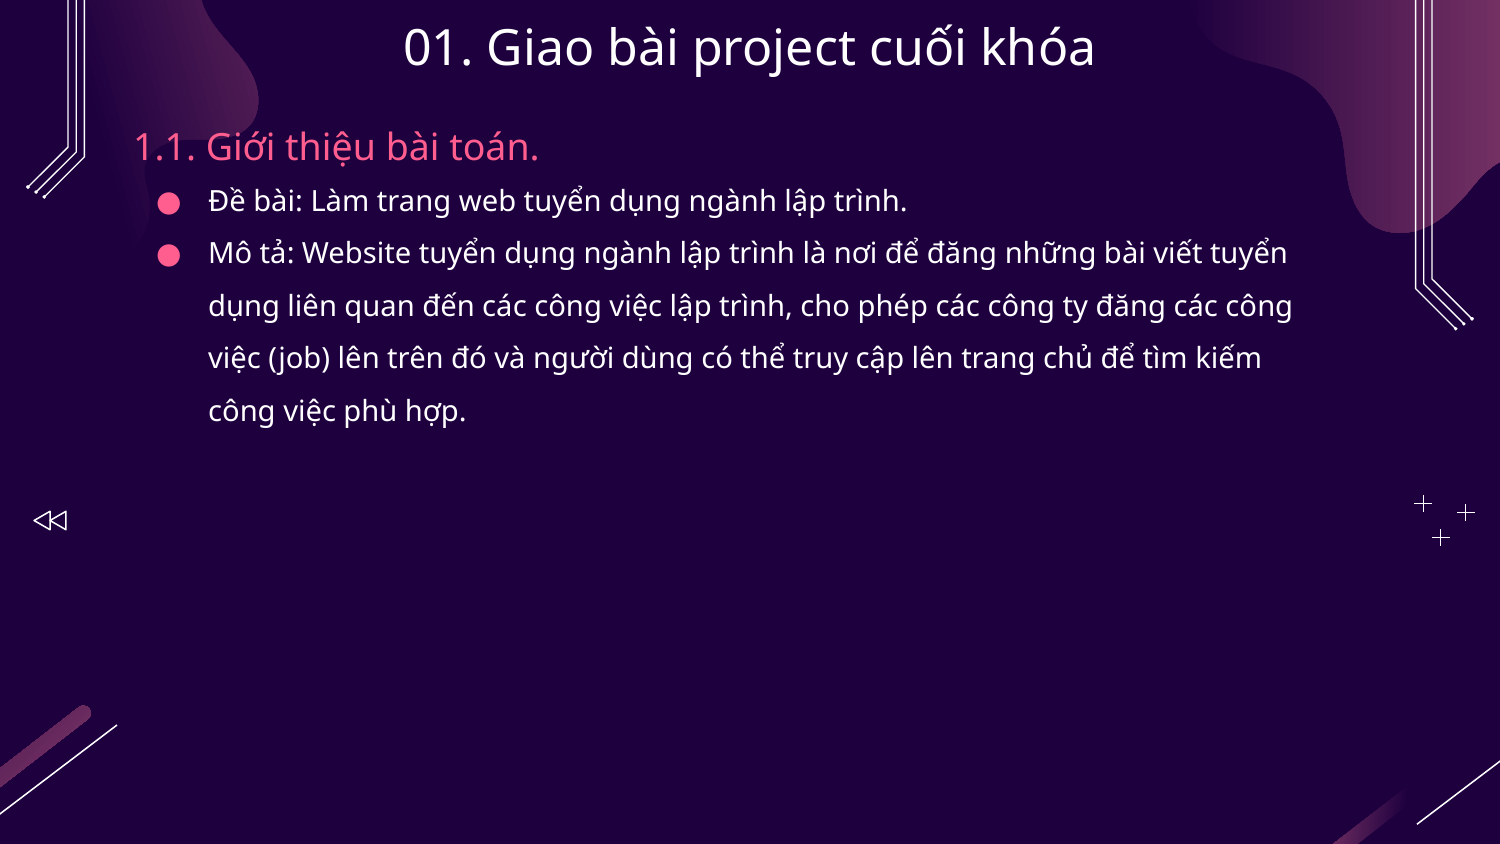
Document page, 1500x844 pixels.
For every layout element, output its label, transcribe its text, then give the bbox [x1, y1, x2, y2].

text_box [278, 229, 1500, 305]
subtitle Đề bài: Làm trang web tuyển dụng ngành lập trình. Mô tả: Website tuyển dụng ngành lập trình là nơi để đăng những bài viết tuyển dụng liên quan đến các công việc lập trình, cho phép các công ty đăng các công việc (job) lên trên đó và người dùng có thể truy cập lên trang chủ để tìm kiếm công việc phù hợp. [118, 149, 1337, 393]
subtitle 1.1. Giới thiệu bài toán. [118, 116, 1172, 184]
title 01. Giao bài project cuối khóa [118, 0, 1382, 94]
